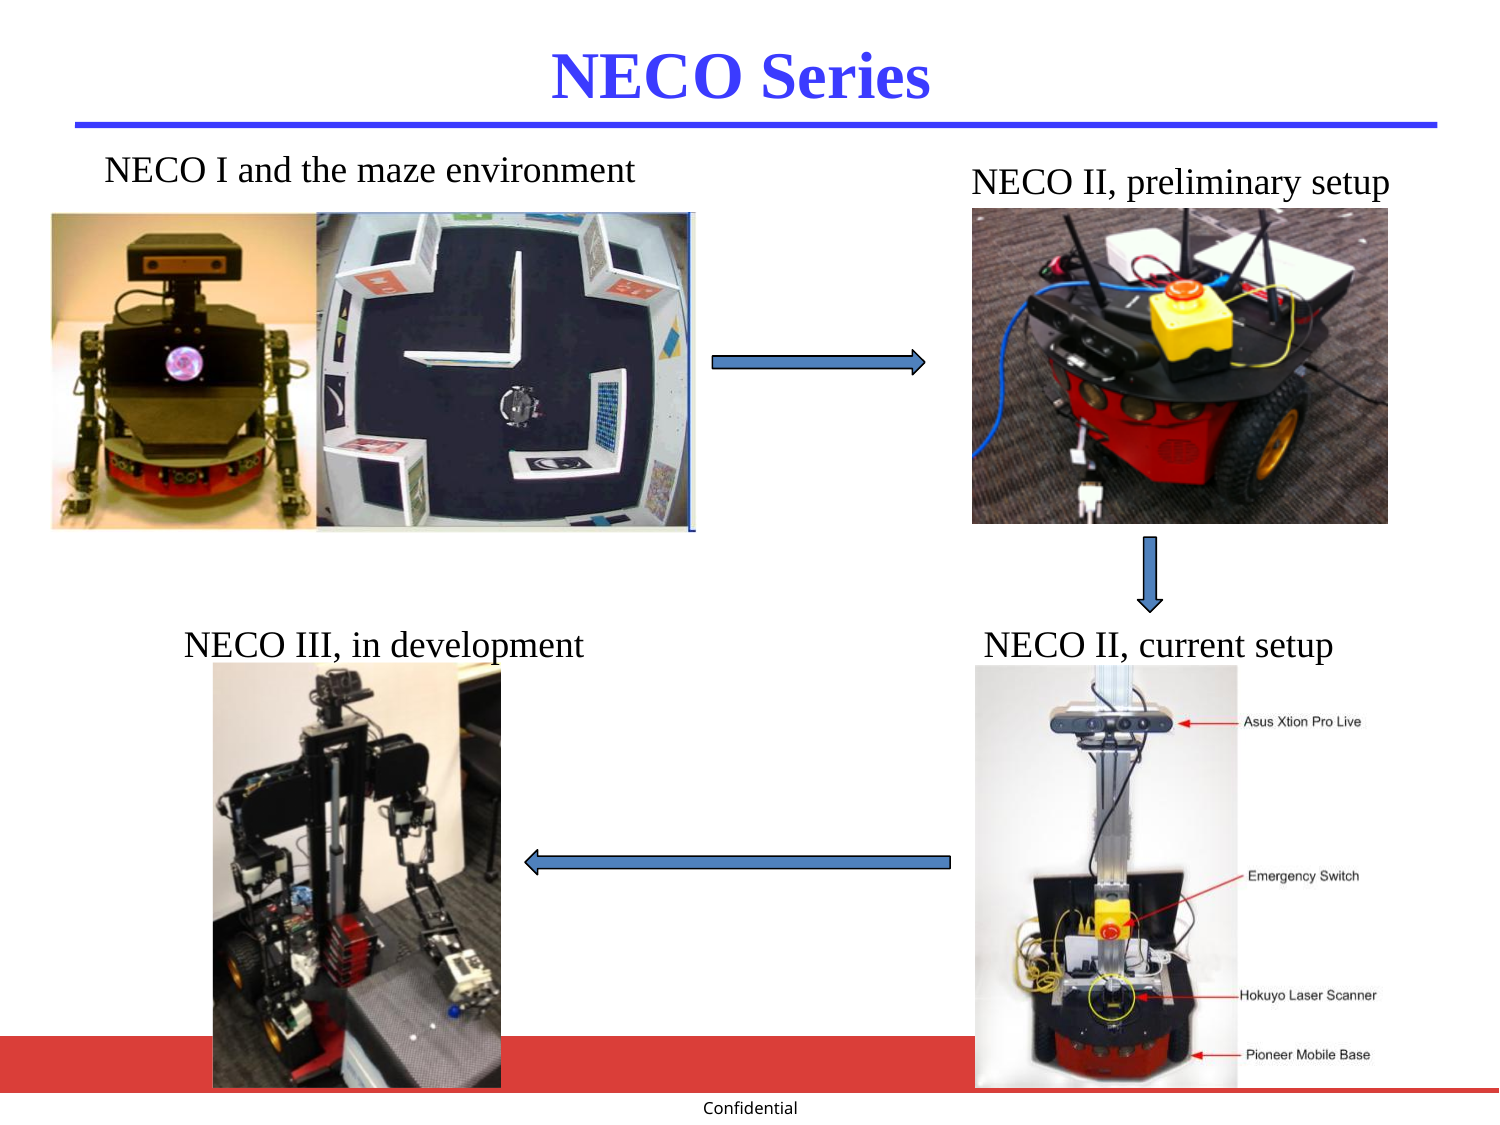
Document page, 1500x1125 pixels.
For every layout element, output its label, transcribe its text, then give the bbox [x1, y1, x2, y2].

text_box NECO I and the maze environment [89, 137, 651, 197]
text_box [712, 349, 925, 375]
text_box NECO III, in development [168, 612, 600, 672]
picture [971, 207, 1389, 524]
picture [49, 211, 697, 534]
text_box NECO Series [62, 24, 1438, 120]
picture [0, 665, 1500, 1094]
text_box NECO II, current setup [968, 612, 1350, 672]
text_box NECO II, preliminary setup [956, 149, 1406, 210]
text_box [1137, 537, 1163, 613]
text_box [573, 856, 951, 869]
